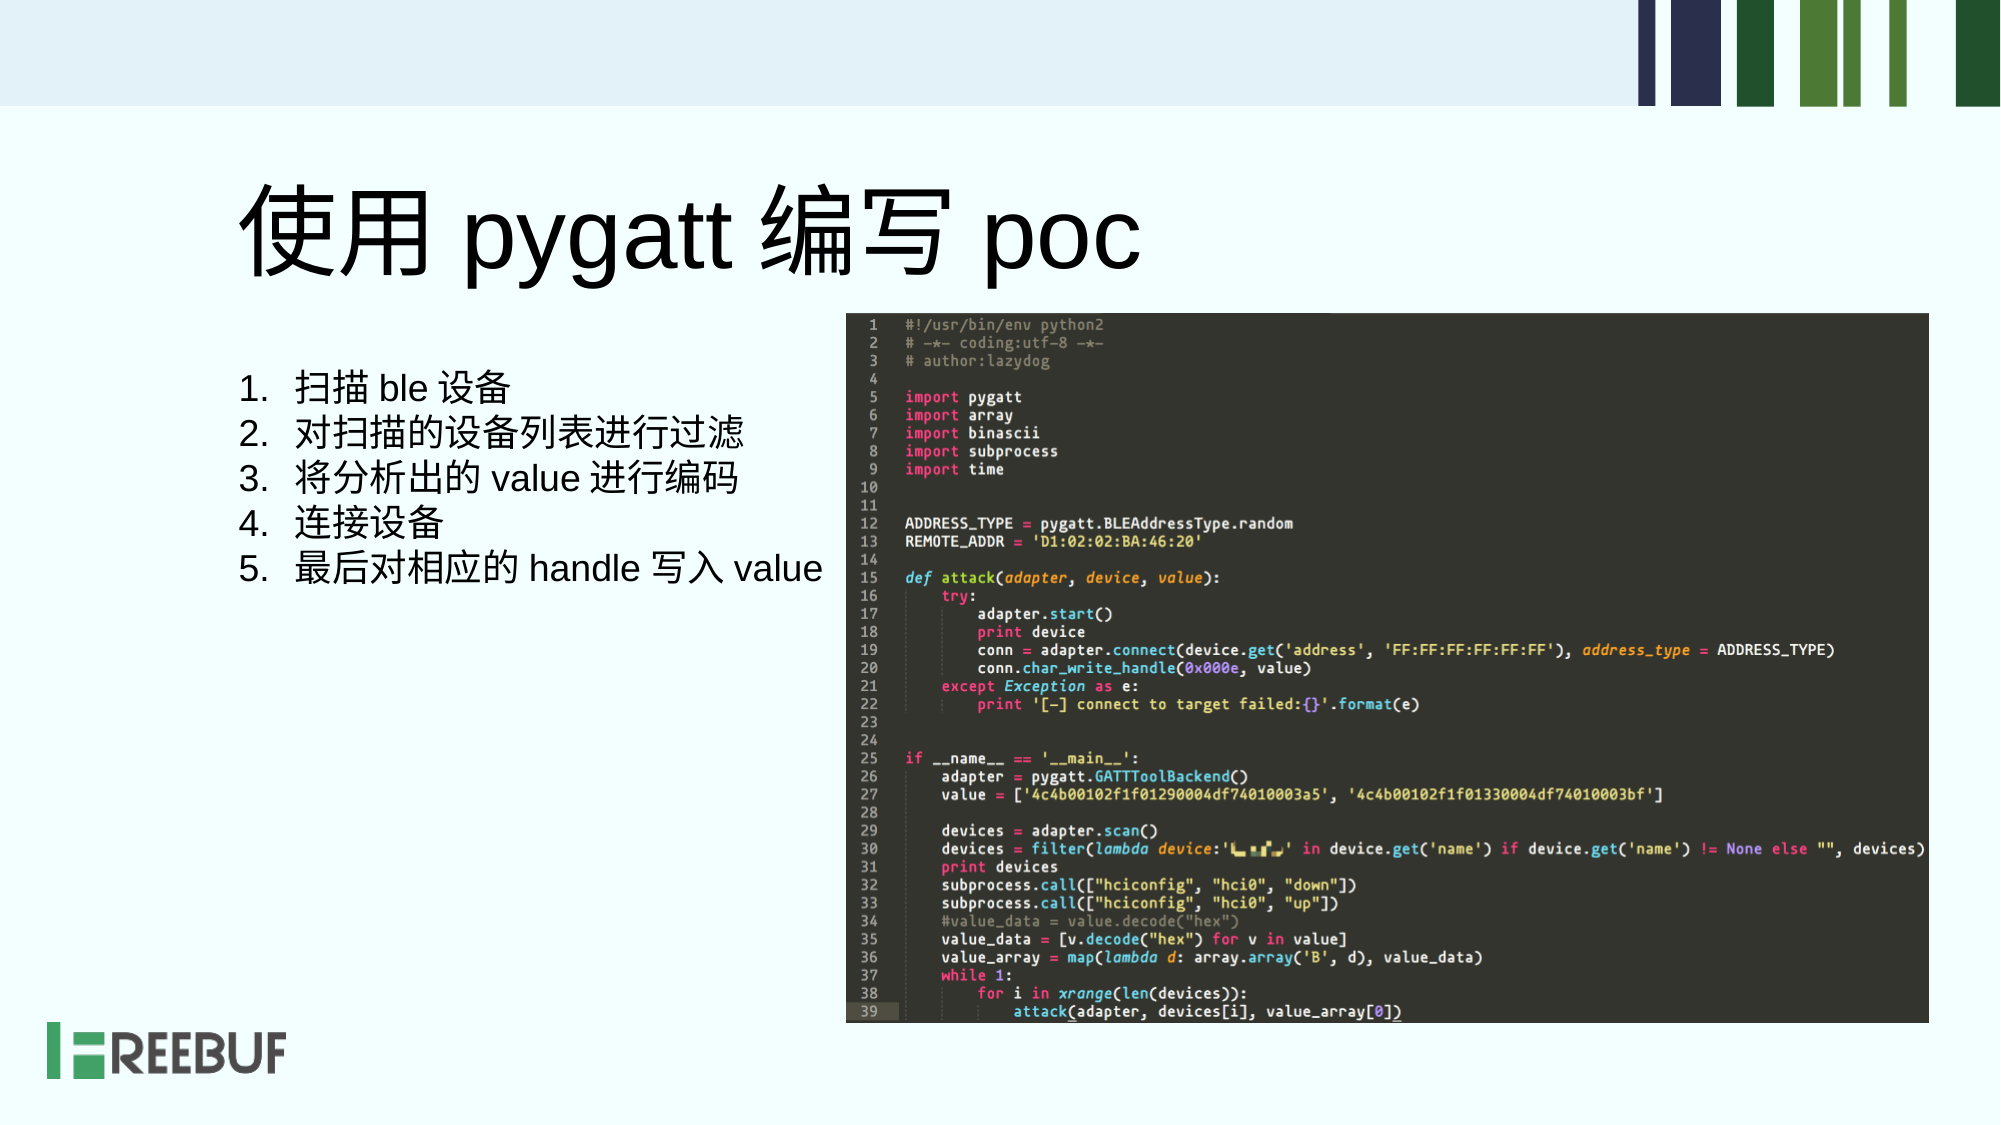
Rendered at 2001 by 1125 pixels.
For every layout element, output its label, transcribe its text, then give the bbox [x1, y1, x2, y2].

picture [846, 313, 1930, 1023]
text_box 使用pygatt编写poc [229, 160, 1613, 296]
picture [47, 1021, 287, 1079]
text_box 扫描ble设备 对扫描的设备列表进行过滤 将分析出的value进行编码 连接设备 最后对相应的handle写入value [231, 356, 831, 597]
